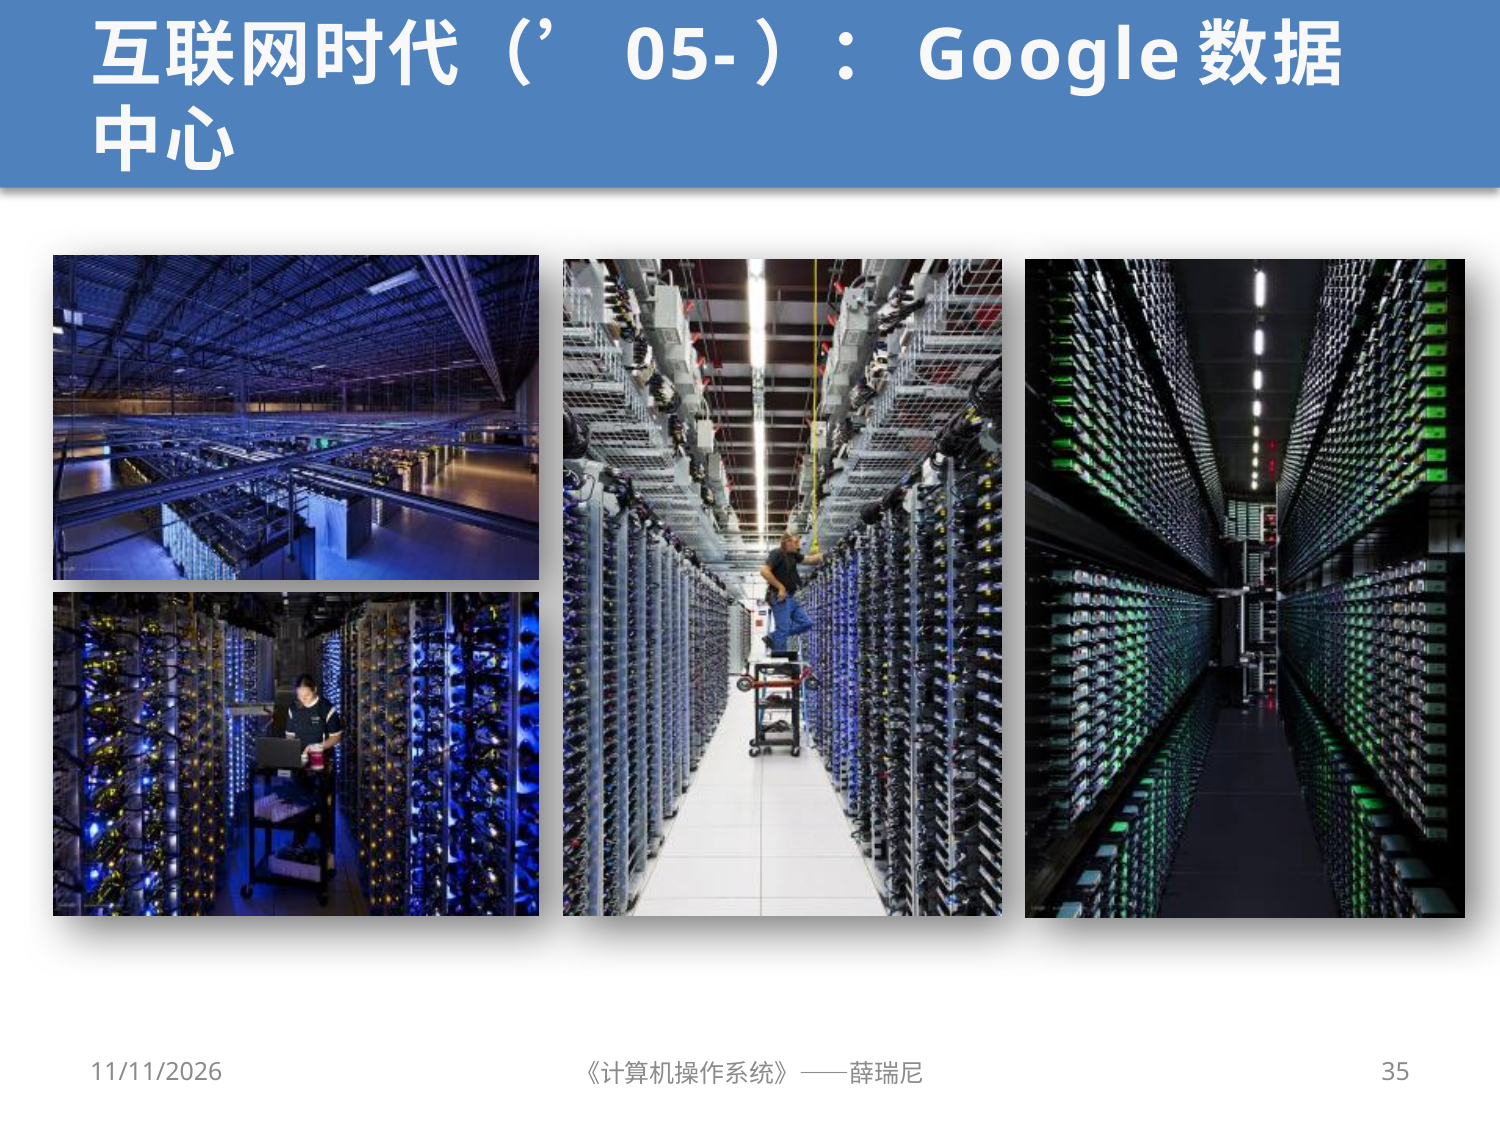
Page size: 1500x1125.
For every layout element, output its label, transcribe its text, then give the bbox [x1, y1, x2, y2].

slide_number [75, 1042, 425, 1103]
footer 《计算机操作系统》——薛瑞尼 [512, 1042, 988, 1103]
picture [52, 255, 539, 580]
picture [563, 259, 1002, 916]
title 互联网时代（’05-）：Google数据中心 [75, 0, 1425, 188]
picture [1025, 259, 1465, 918]
picture [52, 592, 539, 916]
slide_number 35 [1074, 1042, 1425, 1103]
